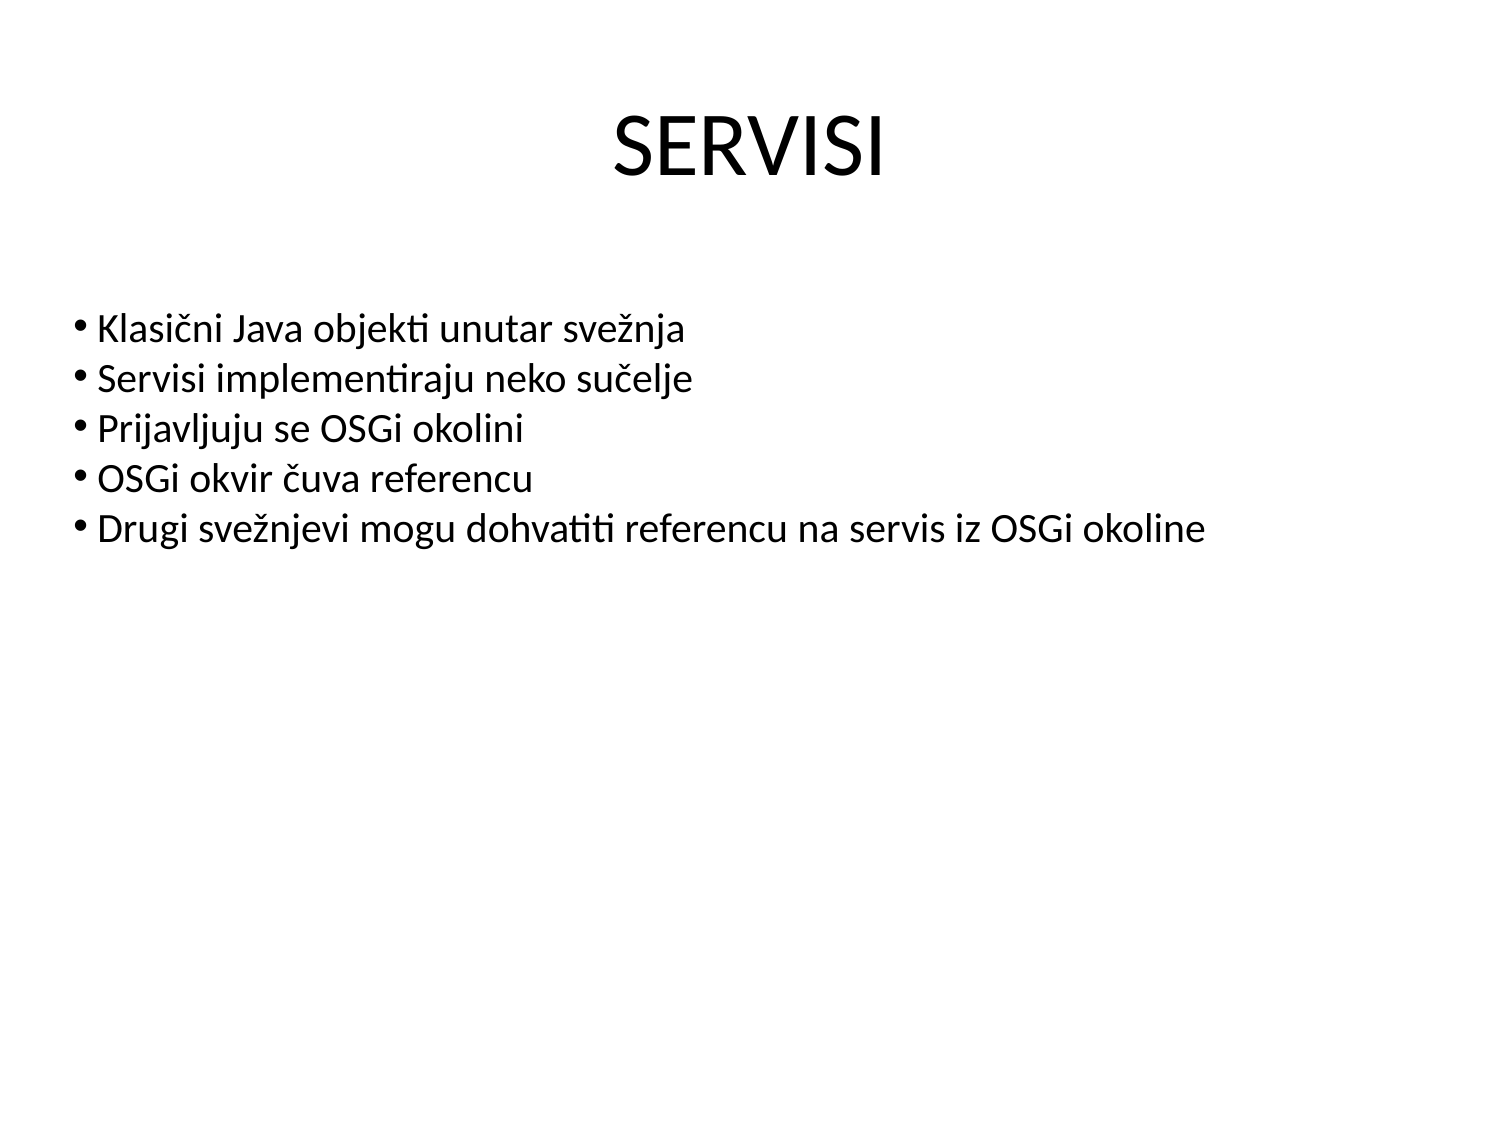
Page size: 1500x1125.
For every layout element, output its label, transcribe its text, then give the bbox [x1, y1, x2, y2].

title SERVISI [75, 45, 1425, 233]
text_box Klasični Java objekti unutar svežnja Servisi implementiraju neko sučelje Prijavljuju se OSGi okolini OSGi okvir čuva referencu Drugi svežnjevi mogu dohvatiti referencu na servis iz OSGi okoline [58, 292, 1266, 558]
